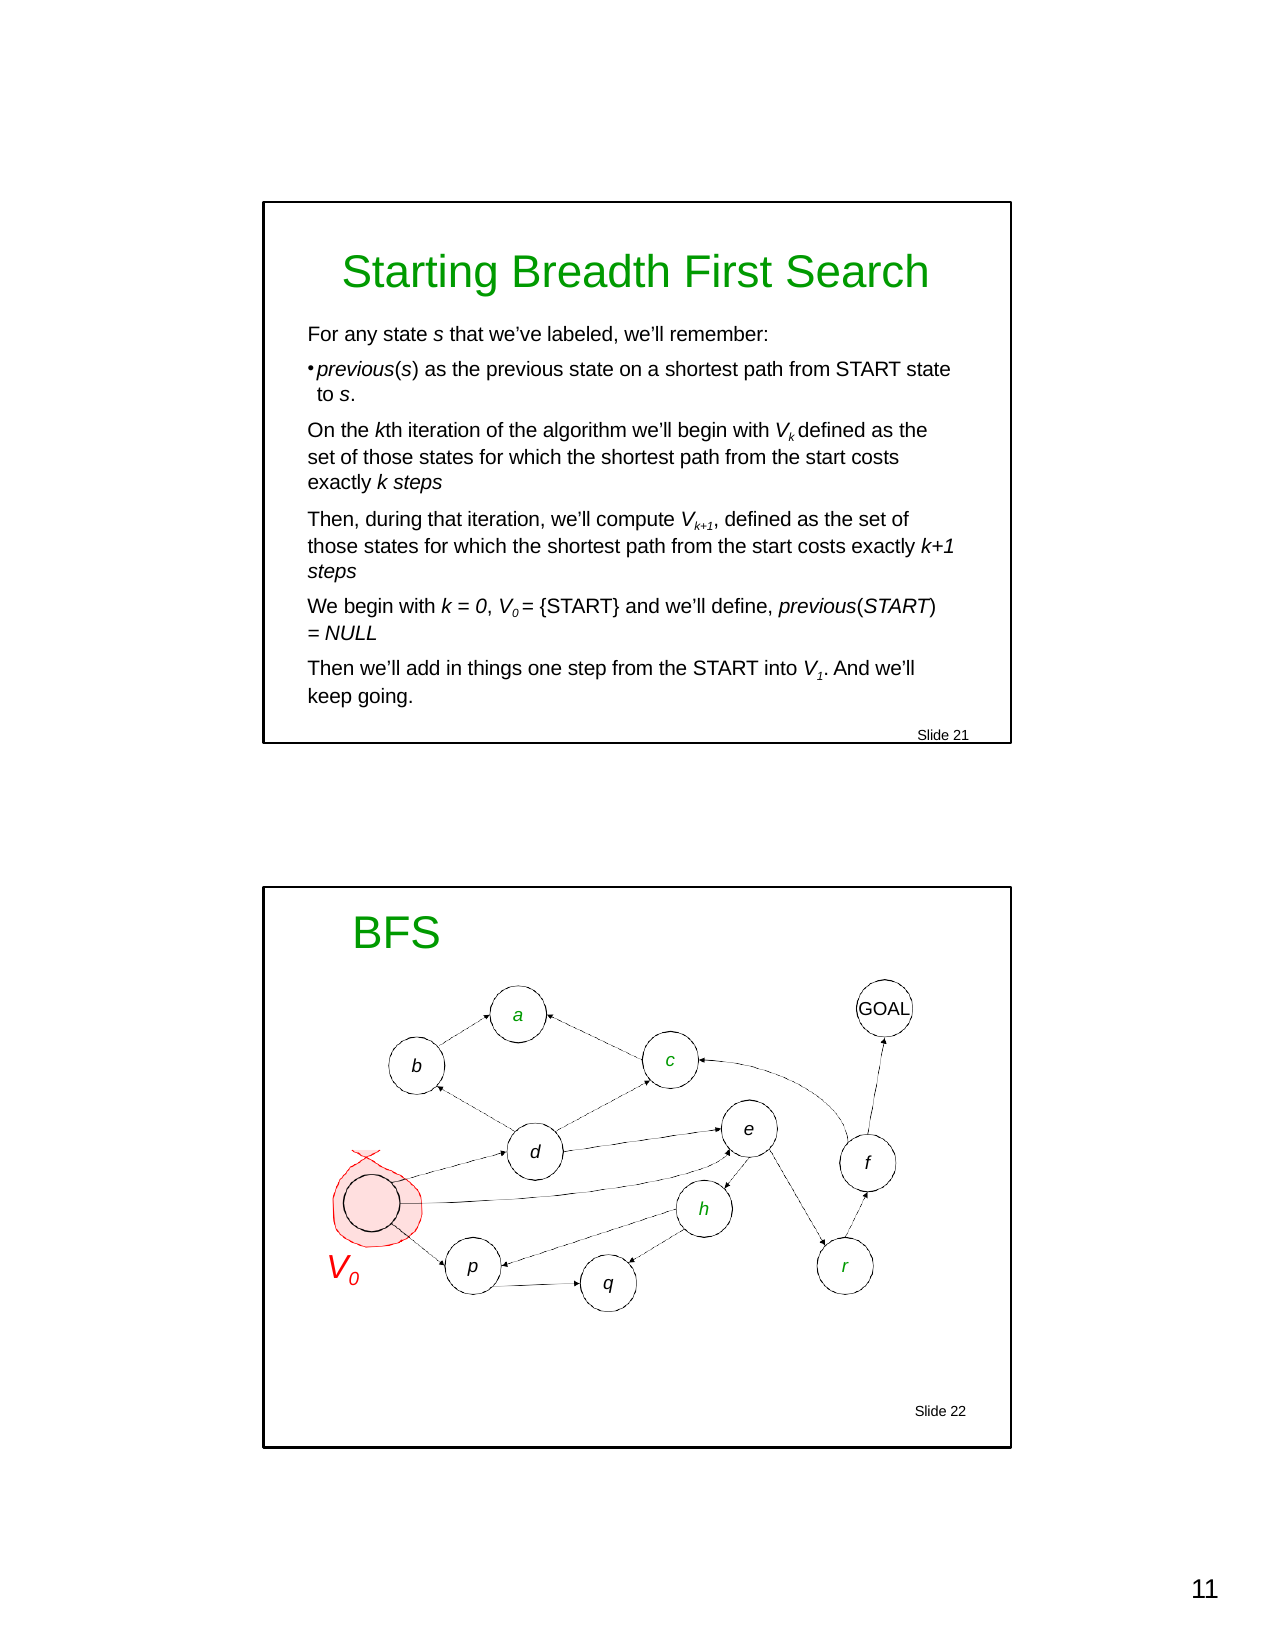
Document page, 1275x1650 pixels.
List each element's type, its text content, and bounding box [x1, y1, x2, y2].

text_box [263, 887, 1012, 1448]
text_box Starting Breadth First Search For any state s that we’ve labeled, we’ll remember: previous(s) as the previous state on a shortest path from START state to s. On the kth iteration of the algorithm we’ll begin with Vk defined as the set of those states for which the shortest path from the start costs exactly k steps Then, during that iteration, we’ll compute Vk+1, defined as the set of those states for which the shortest path from the start costs exactly k+1 steps We begin with k = 0, V0 = {START} and we’ll define, previous(START) = NULL Then we’ll add in things one step from the START into V1. And we’ll keep going. Slide 21 [263, 201, 1012, 744]
slide_number 10 [1186, 1571, 1226, 1650]
